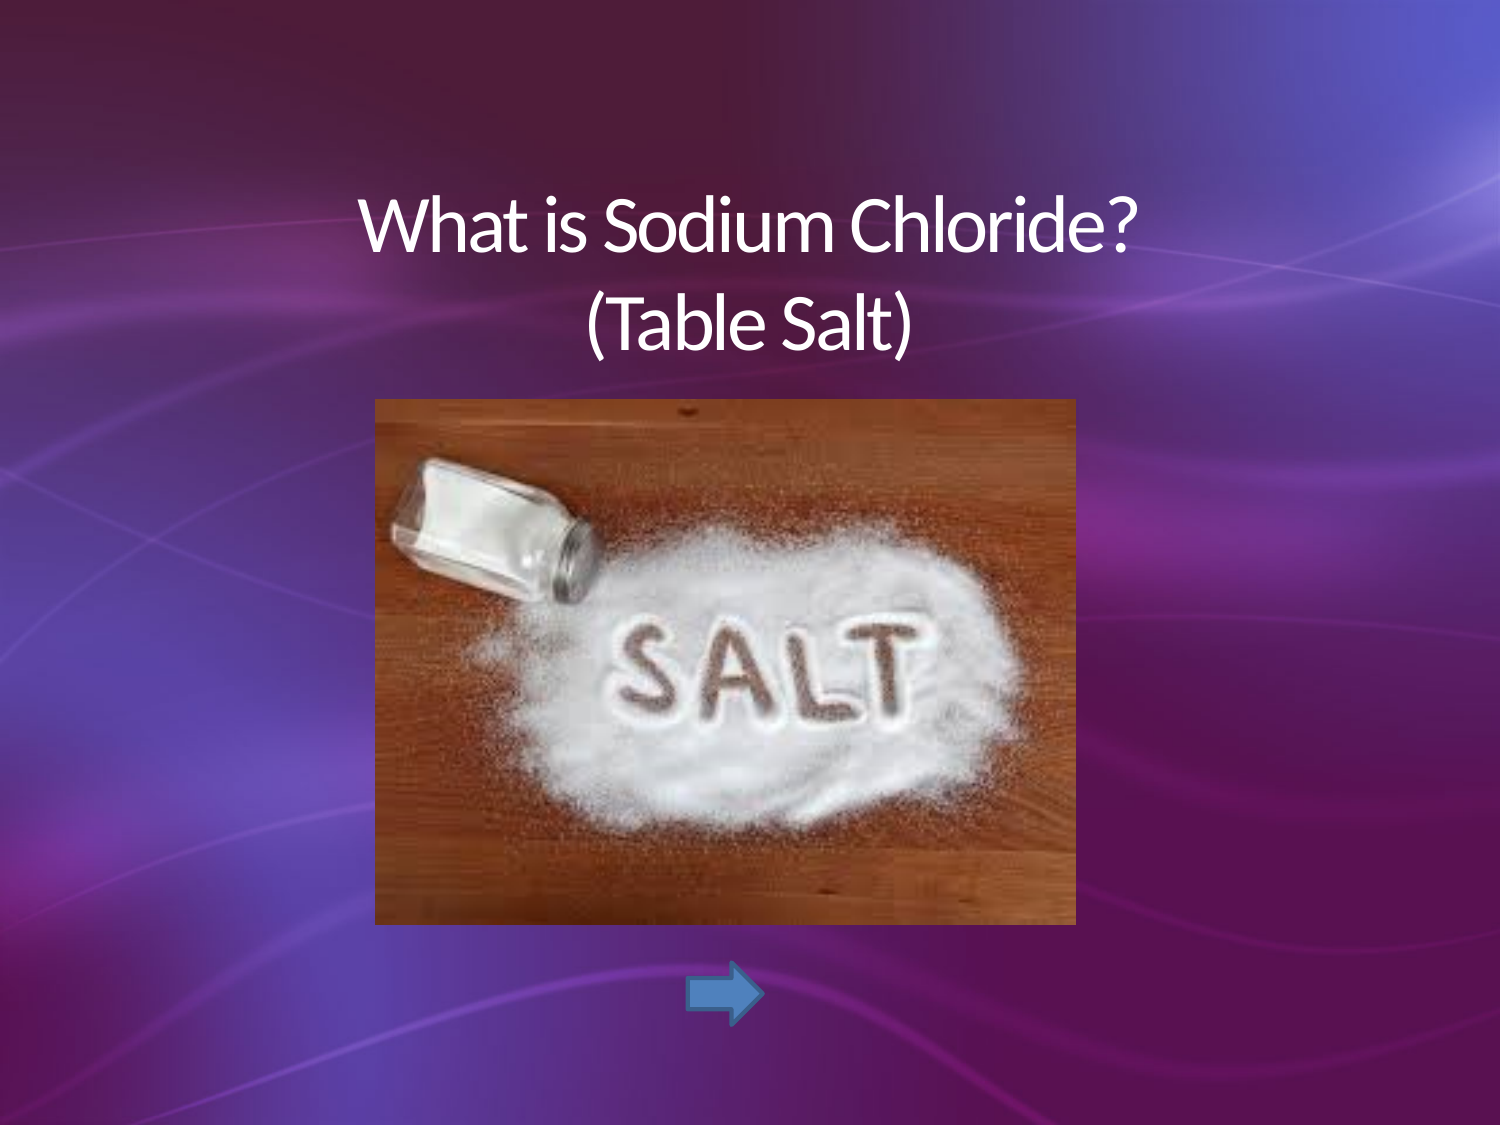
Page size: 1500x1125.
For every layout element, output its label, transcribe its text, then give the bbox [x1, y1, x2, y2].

title What is Sodium Chloride? (Table Salt) [75, 162, 1425, 375]
picture [0, 0, 1500, 1125]
text_box [685, 960, 765, 1027]
